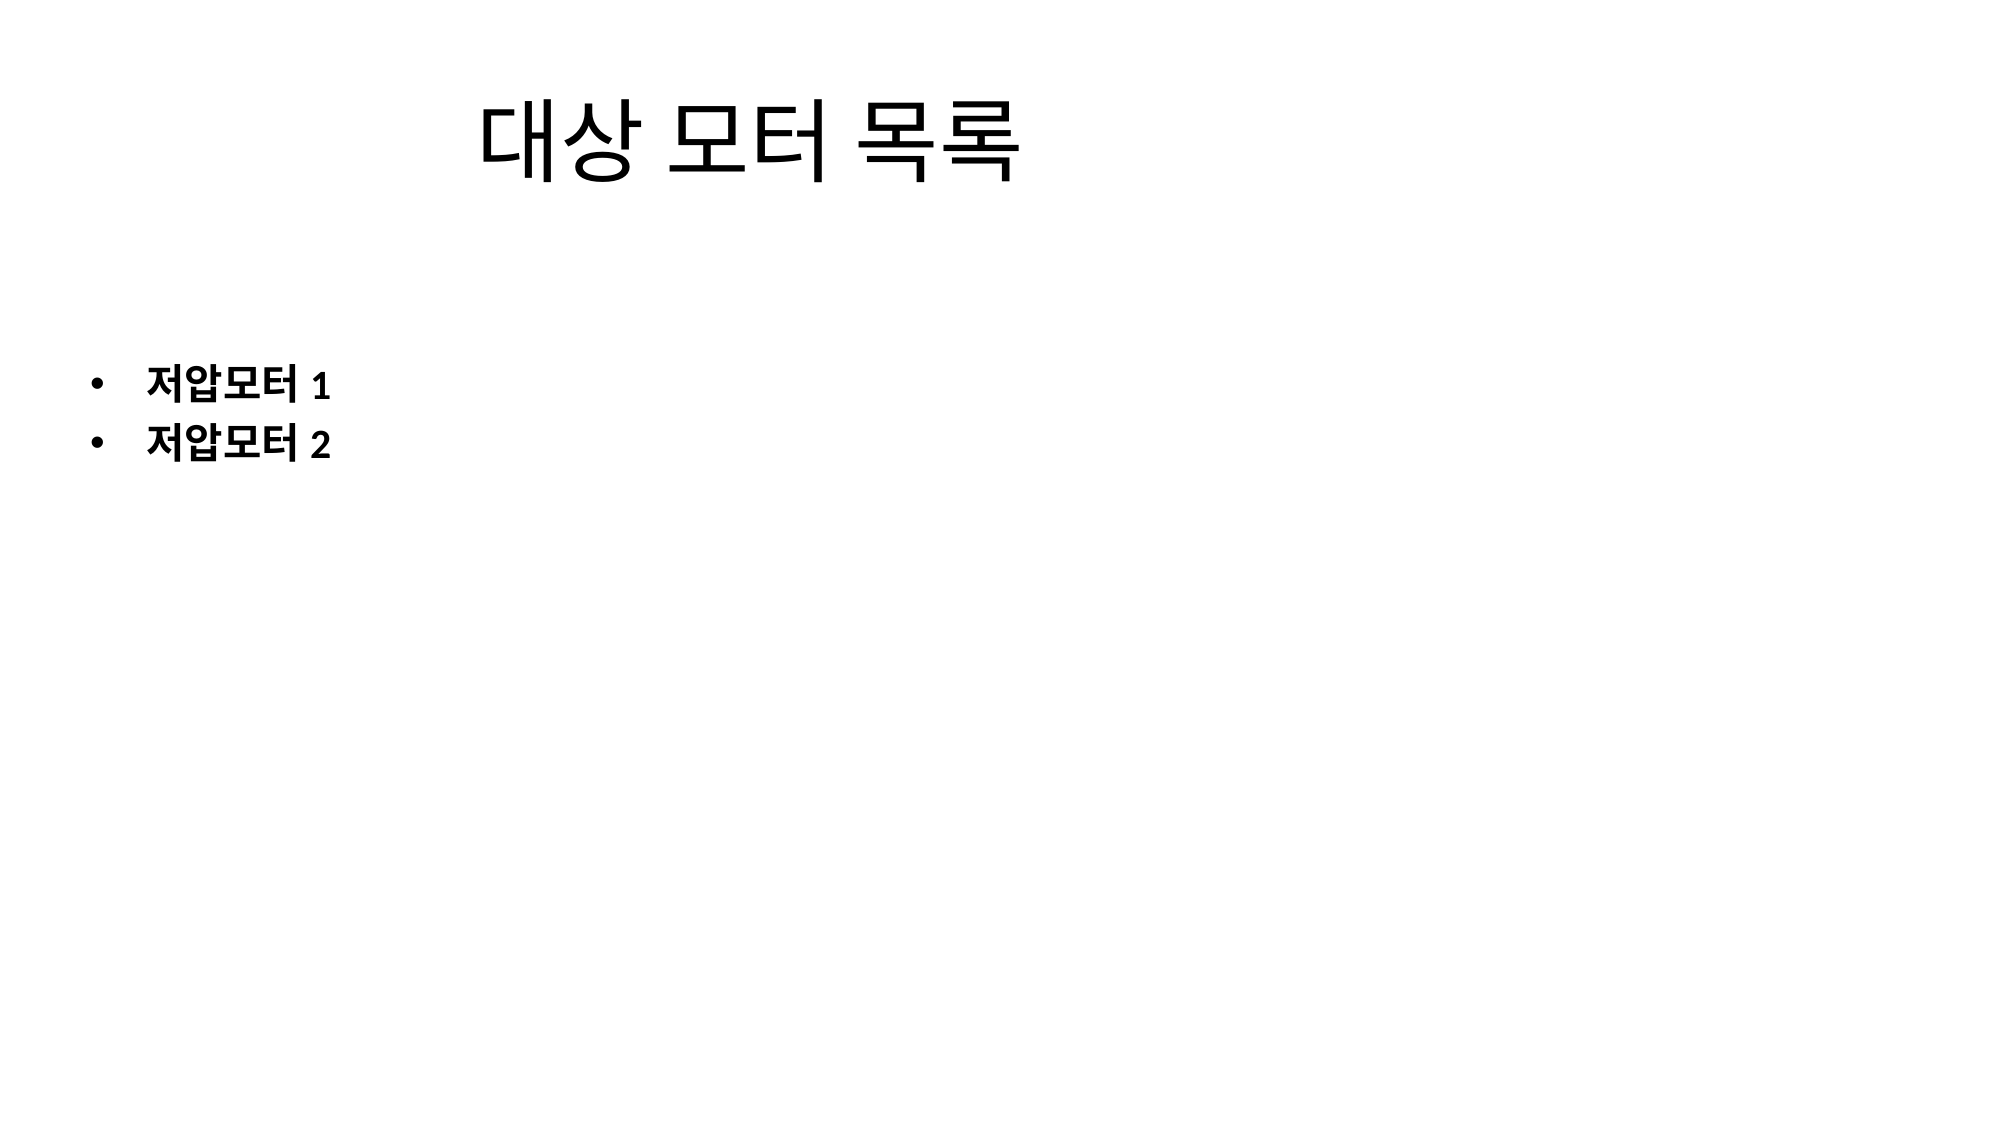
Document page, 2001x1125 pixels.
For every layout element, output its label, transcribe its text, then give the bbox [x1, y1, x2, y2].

list 저압모터1 저압모터2 [75, 262, 1425, 1005]
title 대상 모터 목록 [75, 45, 1425, 233]
